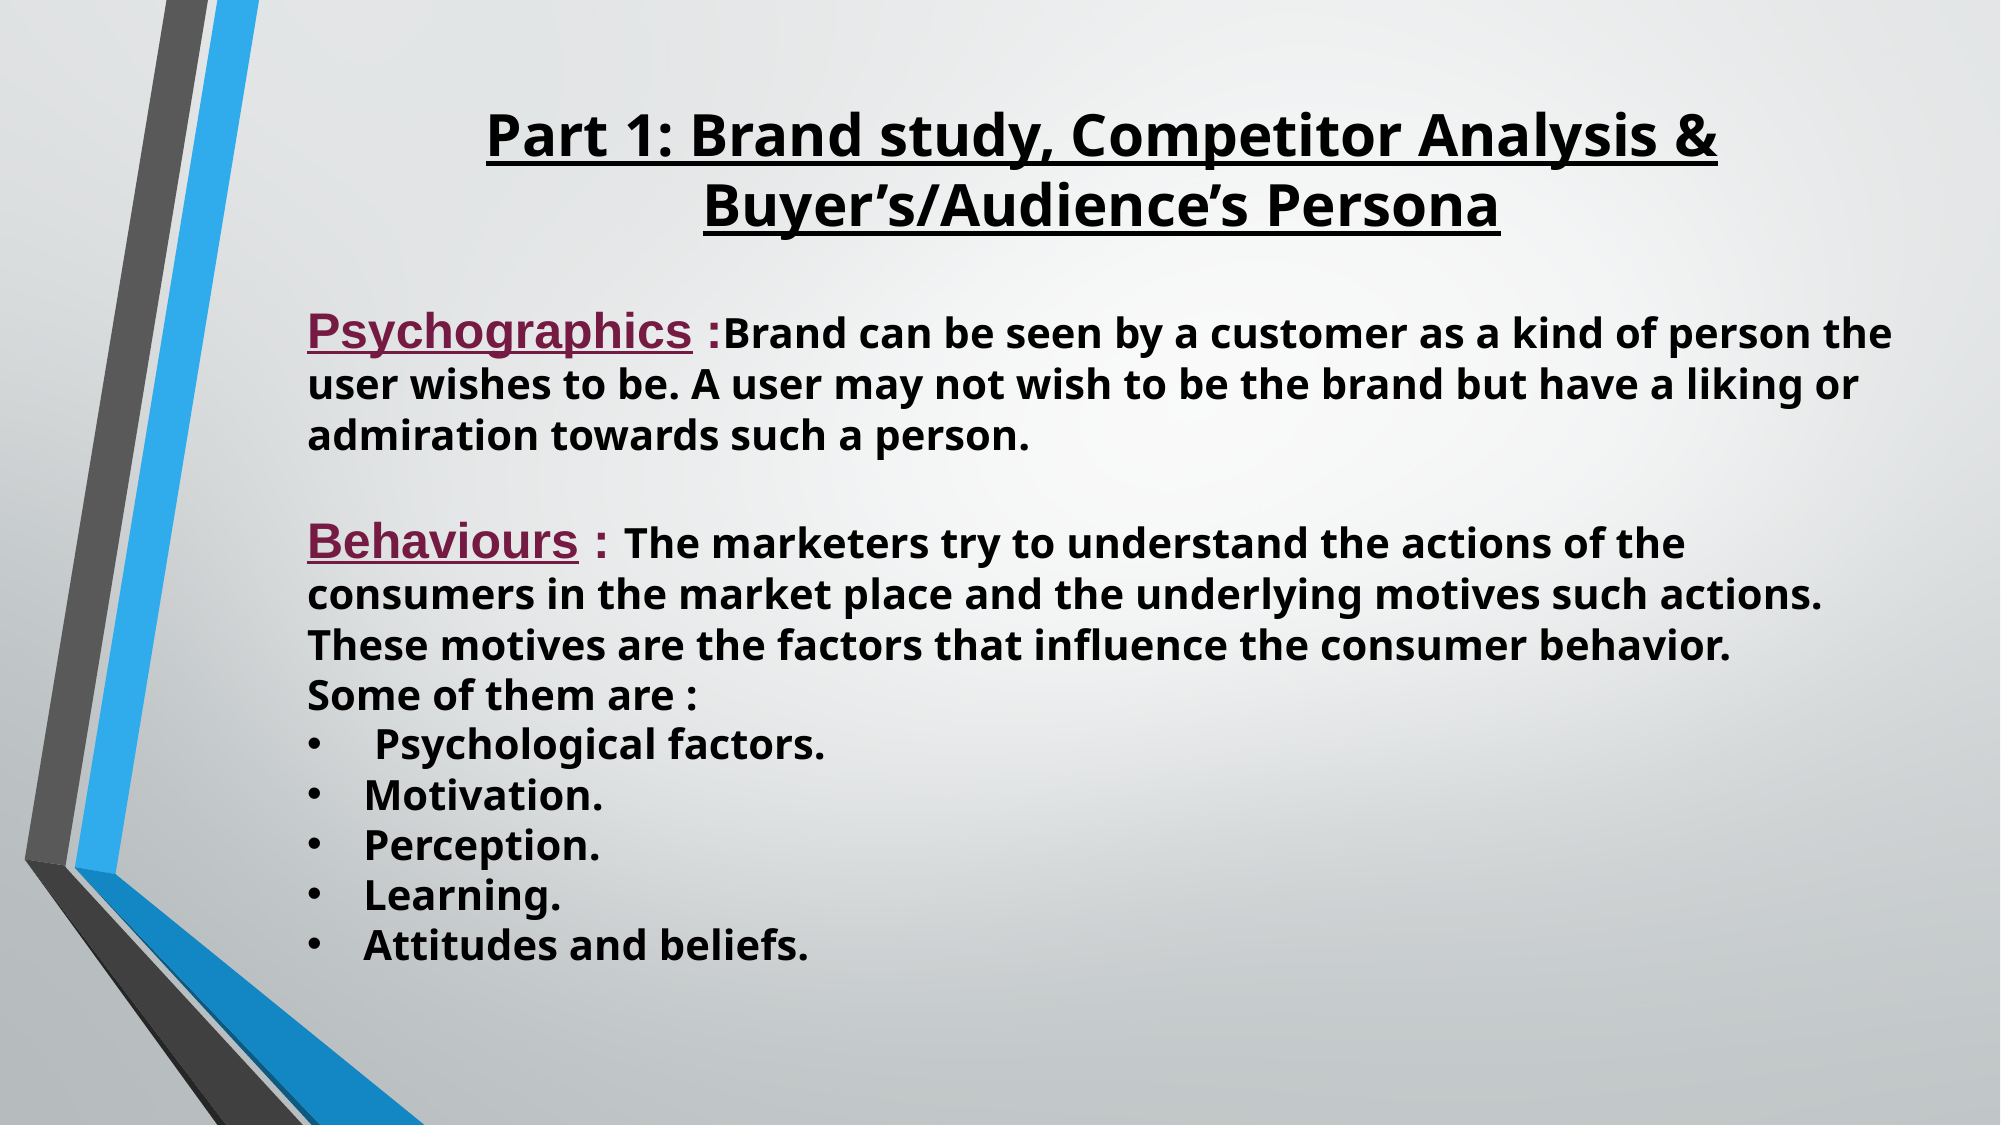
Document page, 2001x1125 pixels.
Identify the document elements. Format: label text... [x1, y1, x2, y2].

text_box Part 1: Brand study, Competitor Analysis & Buyer’s/Audience’s Persona Psychographics :Brand can be seen by a customer as a kind of person the user wishes to be. A user may not wish to be the brand but have a liking or admiration towards such a person. Behaviours : The marketers try to understand the actions of the consumers in the market place and the underlying motives such actions. These motives are the factors that influence the consumer behavior. Some of them are : Psychological factors. Motivation. Perception. Learning. Attitudes and beliefs. [292, 90, 1912, 1125]
